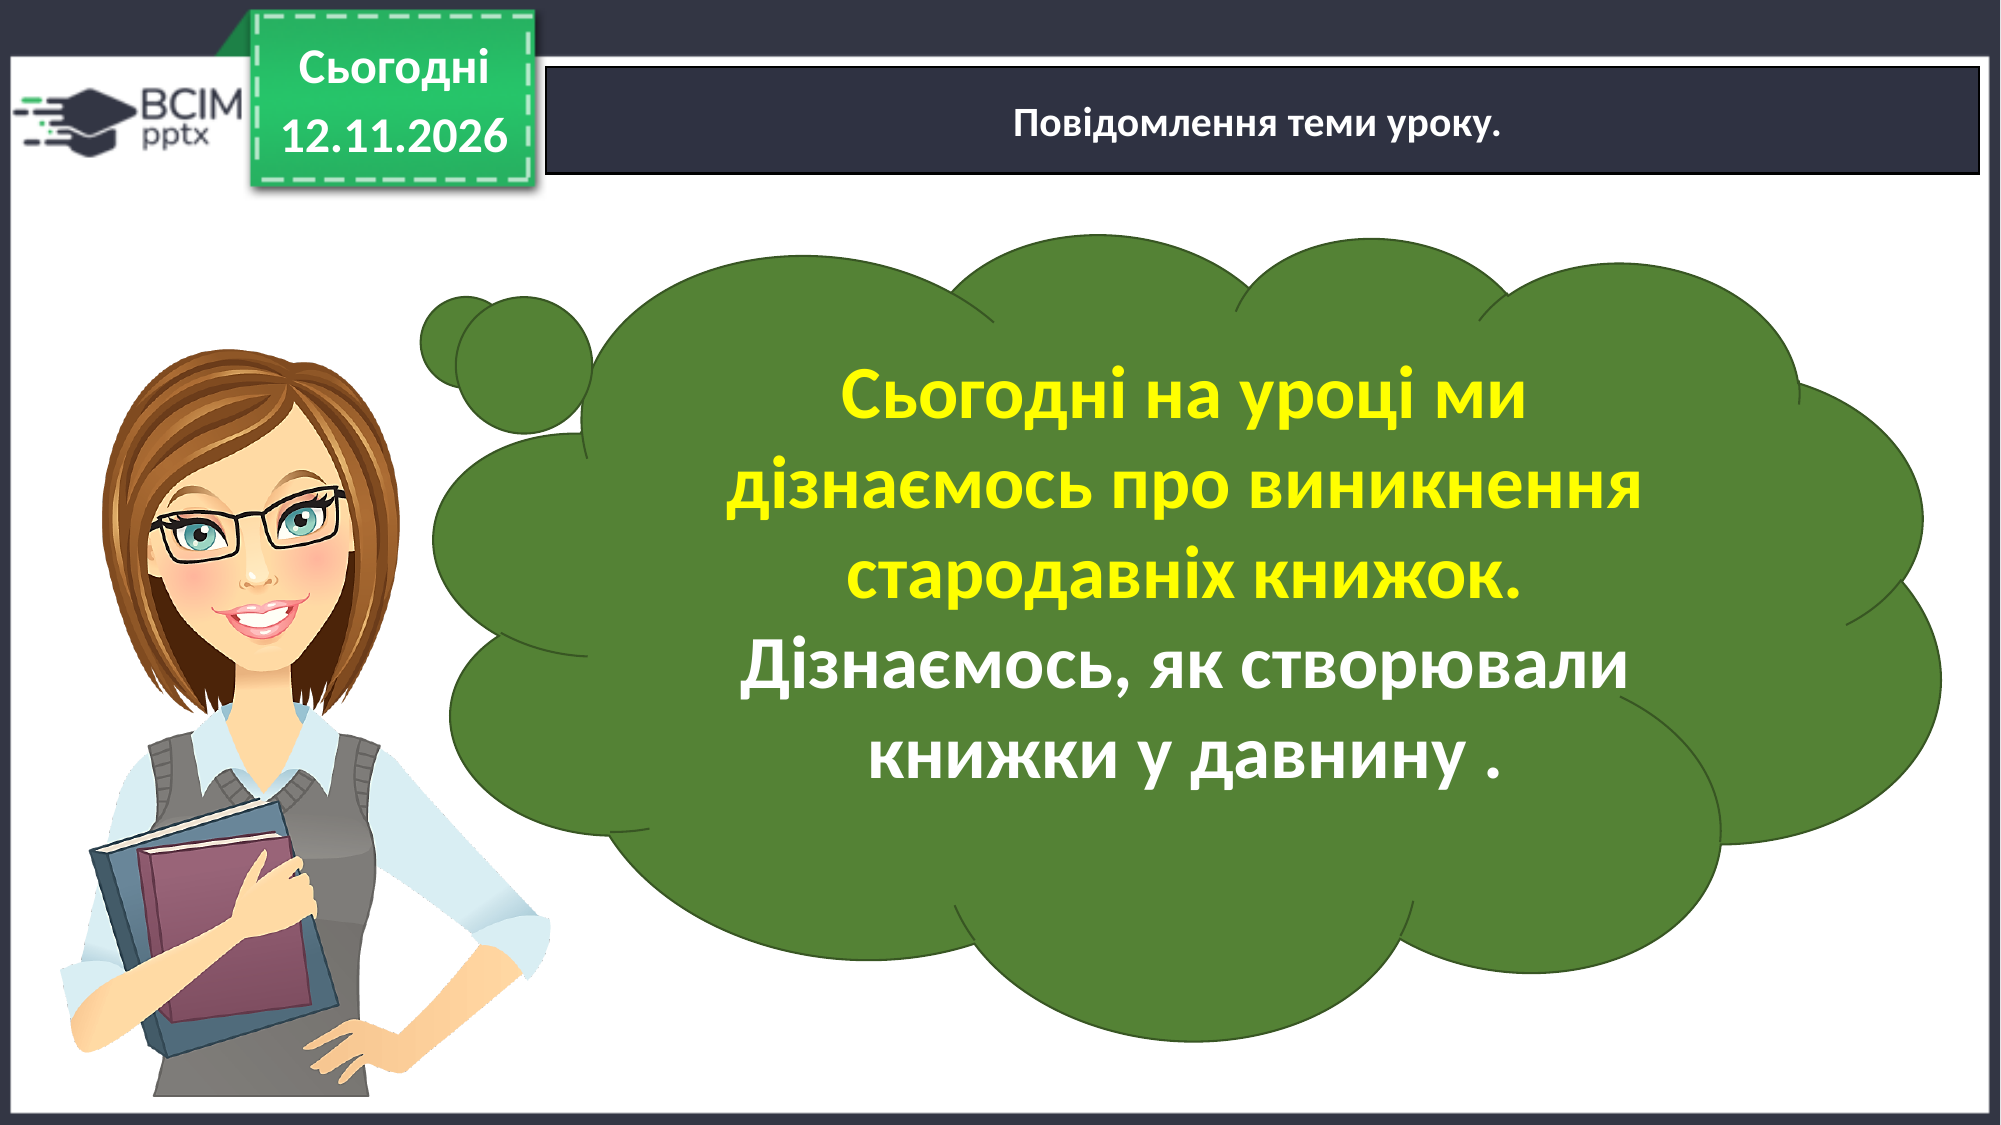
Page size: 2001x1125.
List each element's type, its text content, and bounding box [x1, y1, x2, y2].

picture [0, 0, 2001, 1125]
text_box [419, 234, 1943, 1043]
text_box Сьогодні [284, 26, 535, 101]
text_box Повідомлення теми уроку. [545, 66, 1980, 175]
text_box 18.11.2021 [263, 101, 524, 164]
text_box Сьогодні на уроці ми дізнаємось про виникнення стародавніх книжок. Дізнаємось, як створювали книжки у давнину . [666, 336, 1705, 802]
